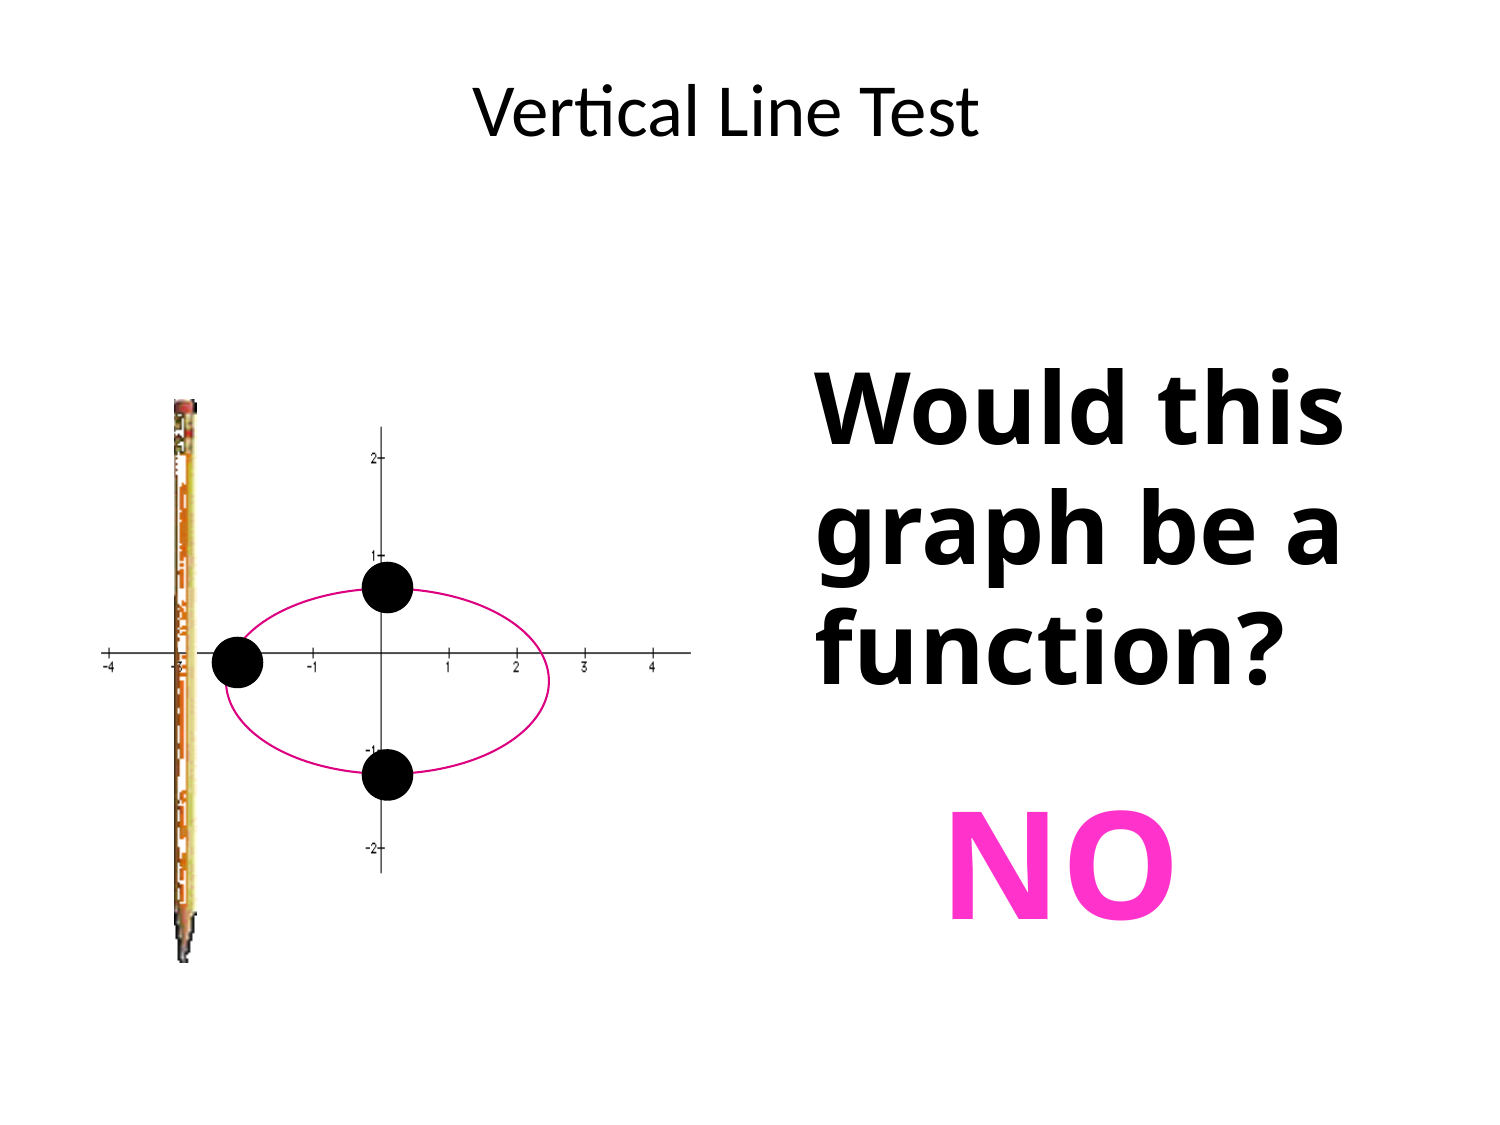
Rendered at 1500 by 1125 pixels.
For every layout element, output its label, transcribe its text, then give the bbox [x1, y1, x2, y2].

text_box Would this graph be a function? [799, 337, 1413, 712]
title Vertical Line Test [87, 50, 1366, 163]
text_box NO [924, 762, 1196, 958]
picture [99, 399, 693, 963]
